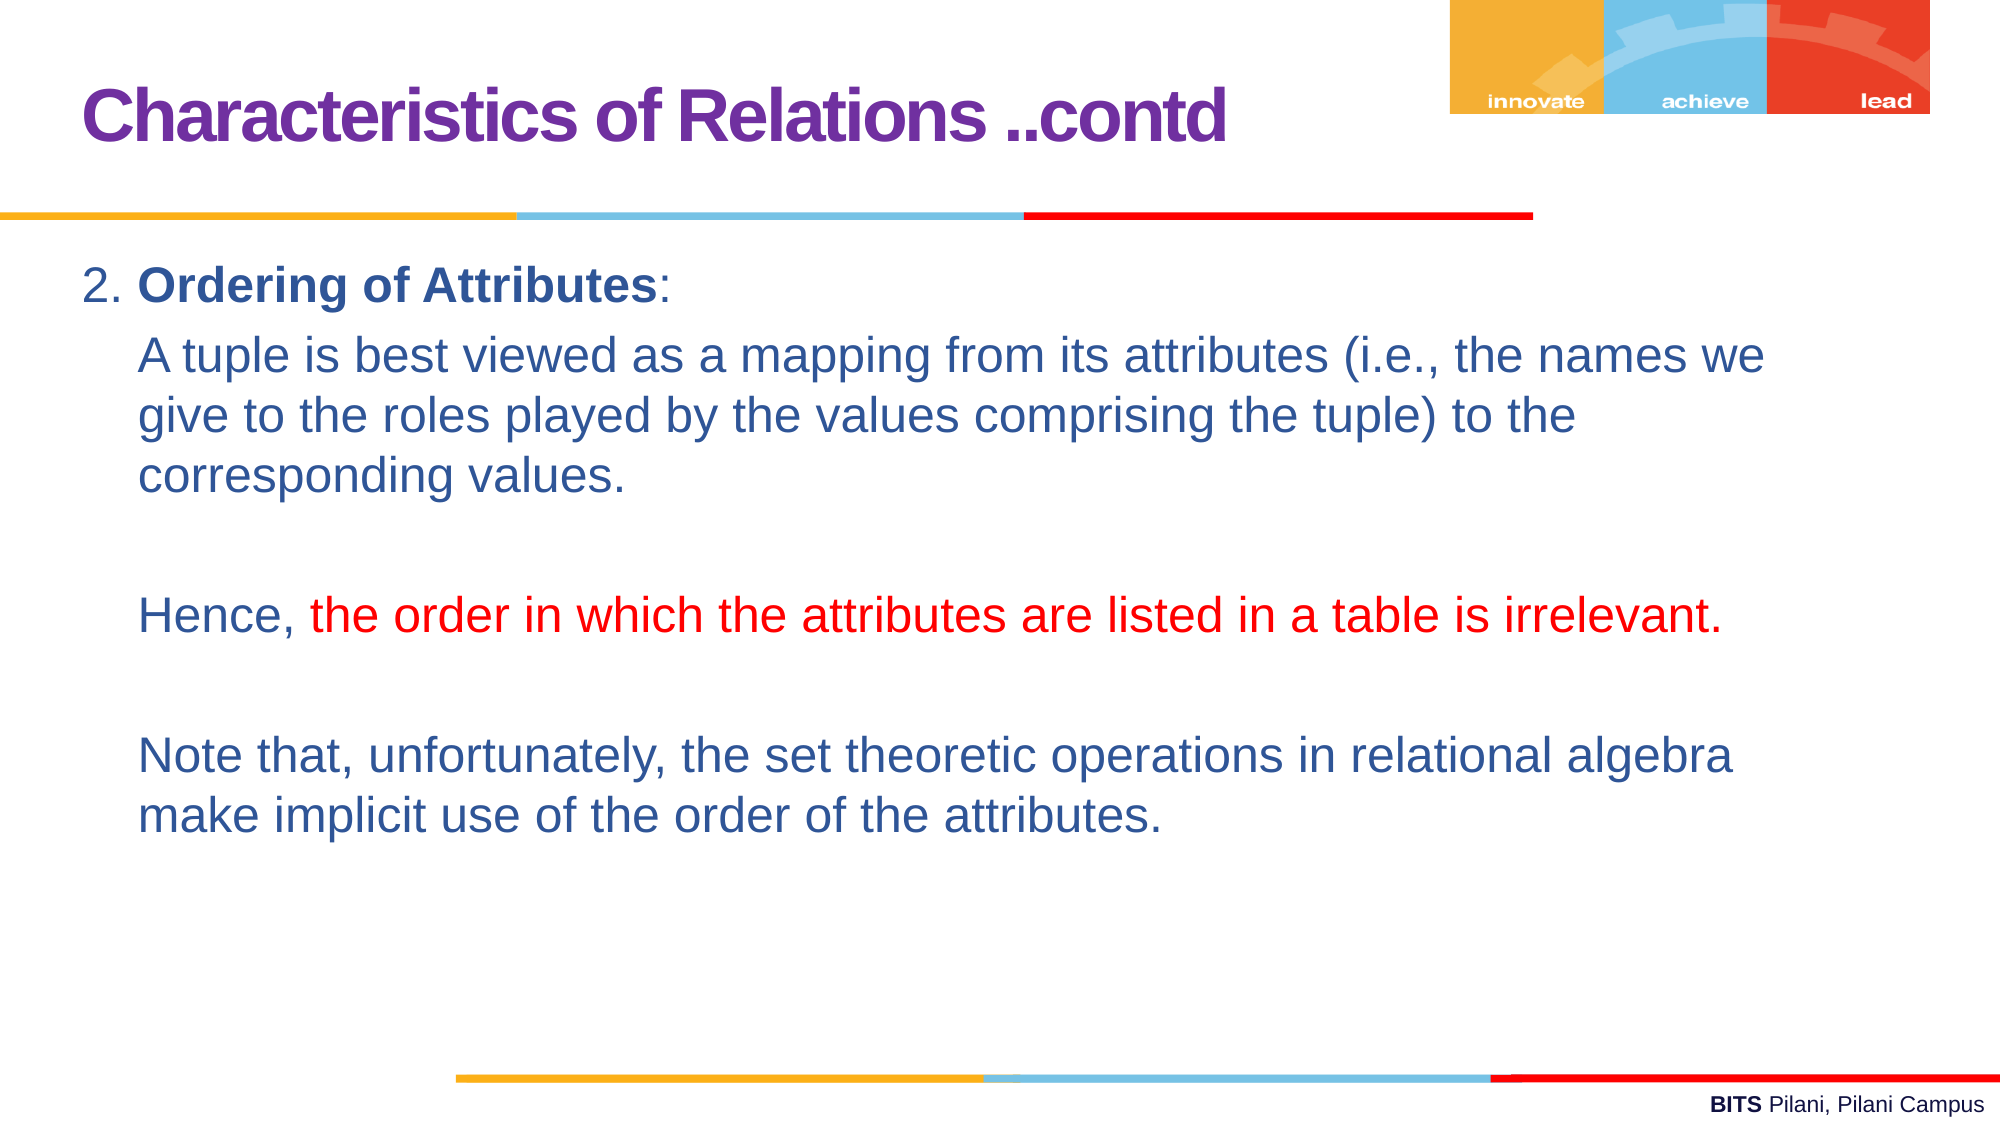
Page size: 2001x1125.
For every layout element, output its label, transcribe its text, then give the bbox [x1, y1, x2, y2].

picture [1449, 0, 1930, 114]
list 2. Ordering of Attributes: A tuple is best viewed as a mapping from its attributes (i.e., the names we give to the roles played by the values comprising the tuple) to the corresponding values. Hence, the order in which the attributes are listed in a table is irrelevant. Note that, unfortunately, the set theoretic operations in relational algebra make implicit use of the order of the attributes. [66, 245, 1867, 988]
list Characteristics of Relations ..contd [66, 24, 1450, 213]
